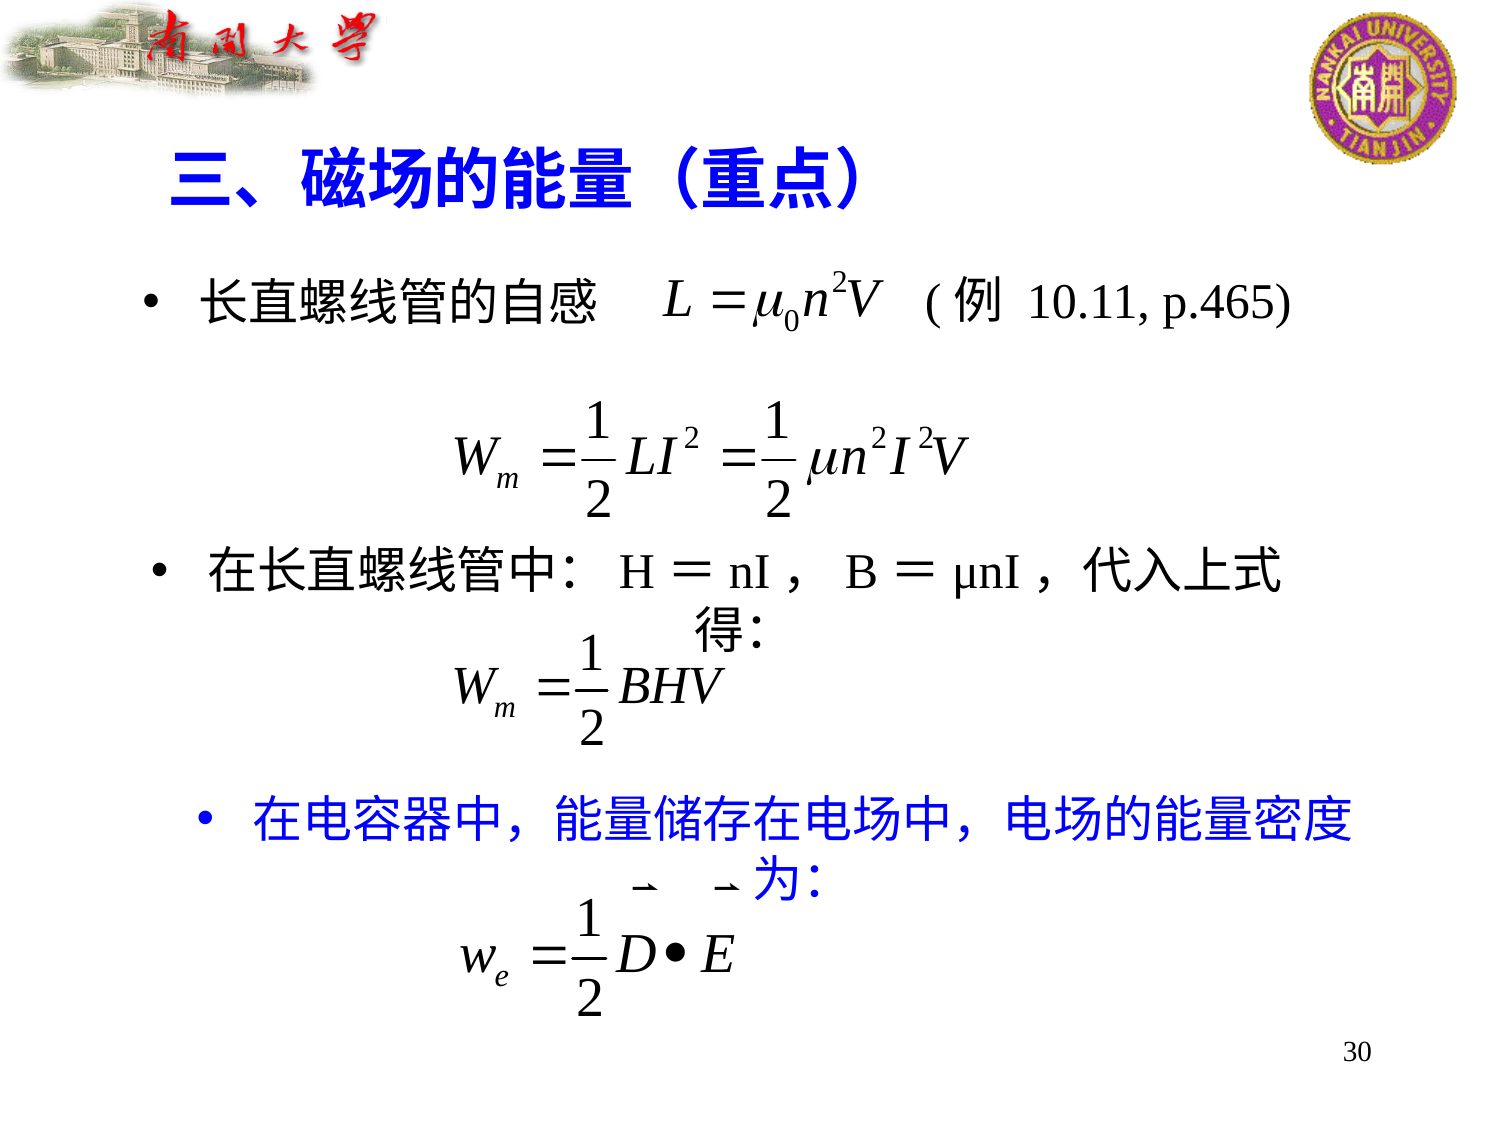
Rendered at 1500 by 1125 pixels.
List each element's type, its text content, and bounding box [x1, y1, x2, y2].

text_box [448, 385, 985, 531]
picture [1262, 0, 1500, 178]
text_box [653, 257, 897, 345]
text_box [450, 882, 750, 1029]
text_box 在长直螺线管中：H＝nI，B＝μnI，代入上式得： [90, 531, 1344, 667]
picture [0, 0, 388, 100]
text_box 长直螺线管的自感 [127, 263, 614, 339]
text_box 三、磁场的能量（重点） [152, 90, 917, 225]
slide_number 30 [1074, 1024, 1388, 1101]
text_box (例 10.11, p.465) [901, 261, 1319, 336]
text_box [448, 618, 736, 758]
text_box 在电容器中，能量储存在电场中，电场的能量密度为： [151, 780, 1398, 915]
